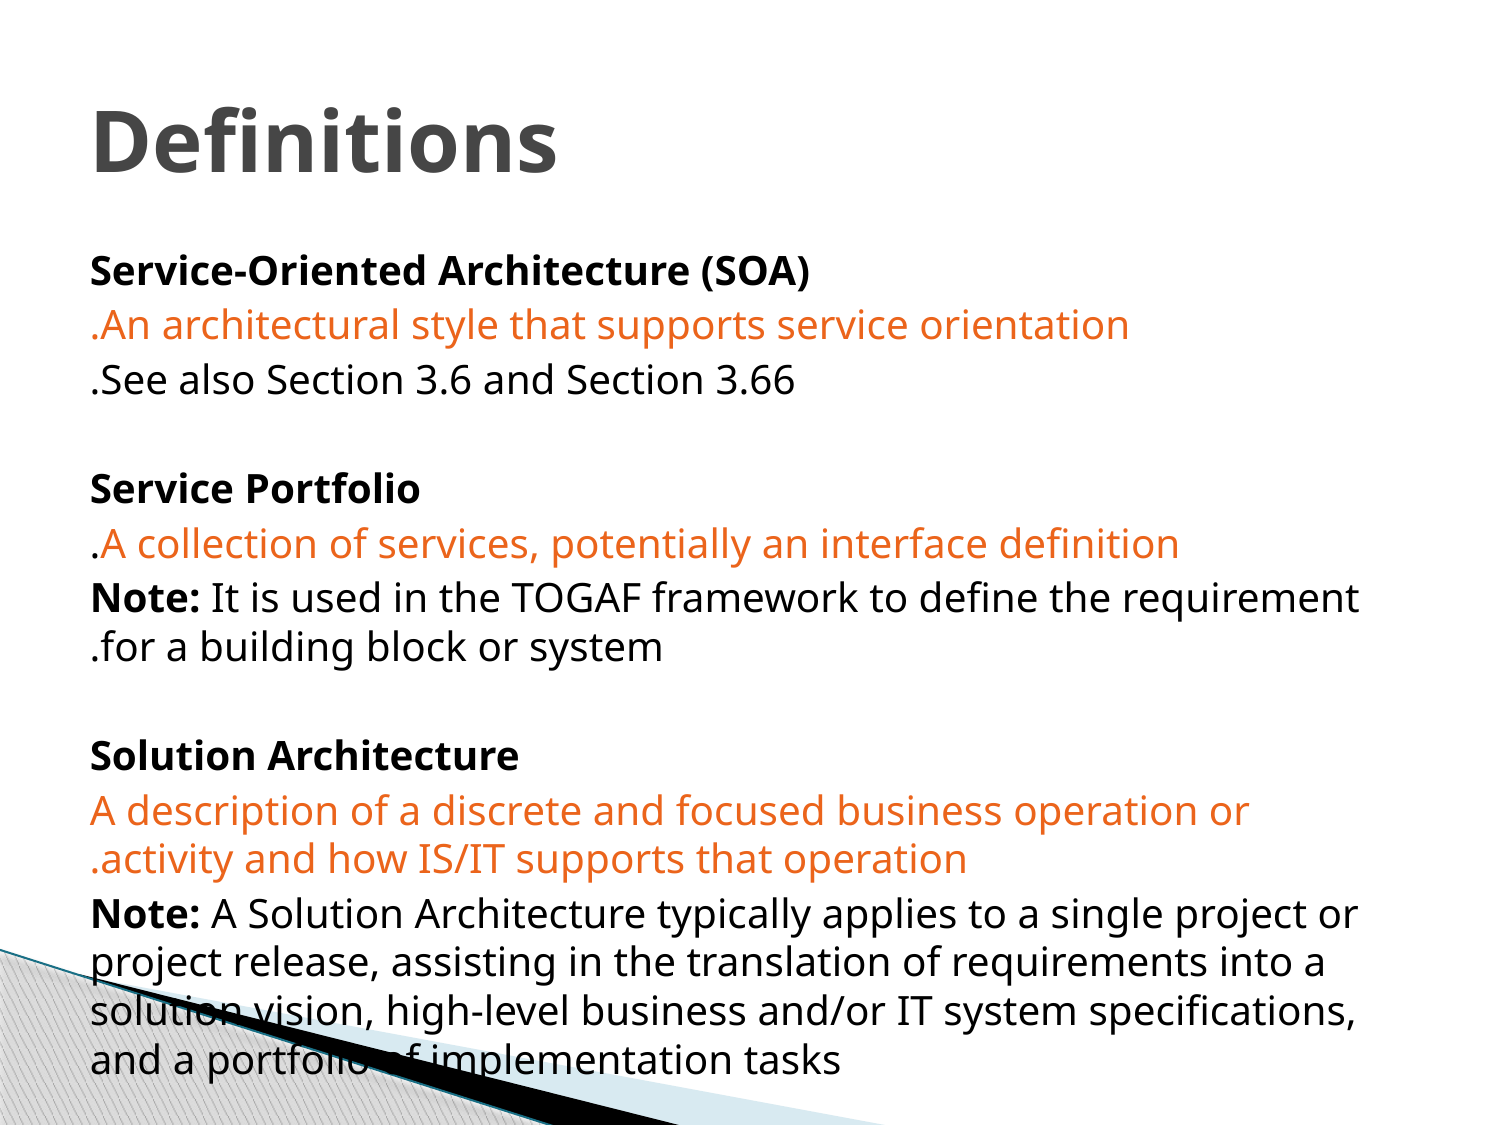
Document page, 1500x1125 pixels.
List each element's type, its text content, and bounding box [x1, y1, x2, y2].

title Definitions [75, 45, 1425, 233]
list Service-Oriented Architecture (SOA) An architectural style that supports service orientation. See also Section 3.6 and Section 3.66. Service Portfolio A collection of services, potentially an interface definition. Note: It is used in the TOGAF framework to define the requirement for a building block or system. Solution Architecture A description of a discrete and focused business operation or activity and how IS/IT supports that operation. Note: A Solution Architecture typically applies to a single project or project release, assisting in the translation of requirements into a solution vision, high-level business and/or IT system specifications, and a portfolio of implementation tasks [75, 237, 1425, 1100]
